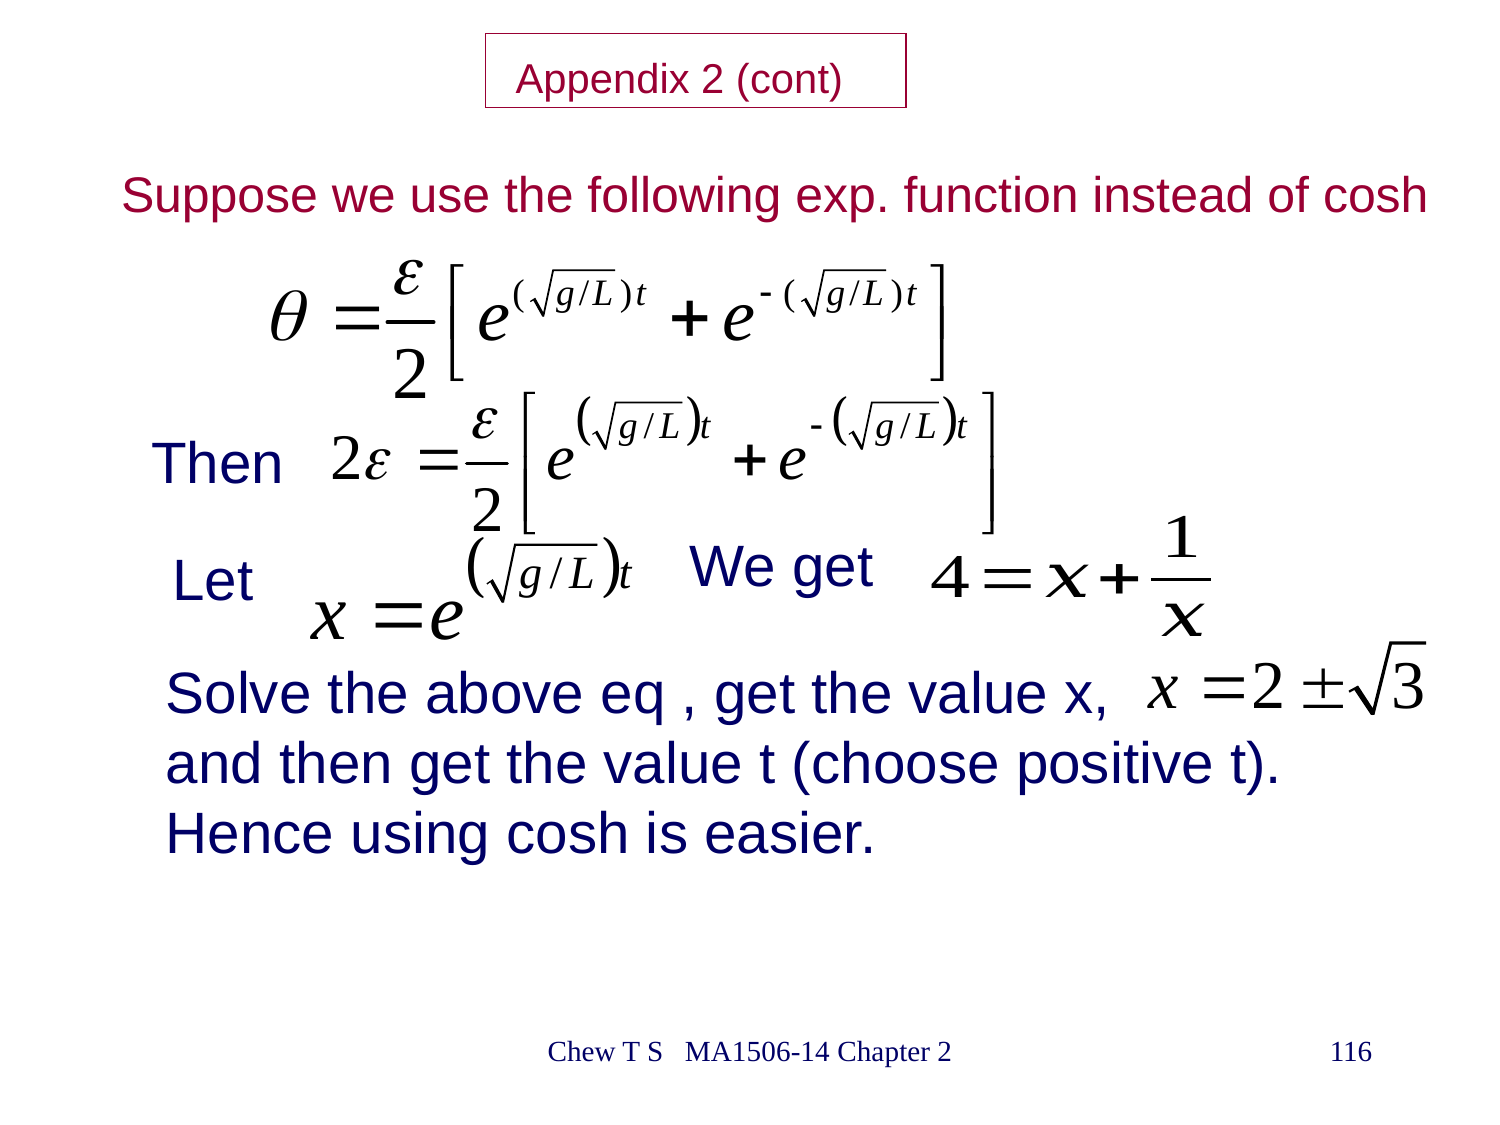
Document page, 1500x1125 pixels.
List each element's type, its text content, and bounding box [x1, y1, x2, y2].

text_box Solve the above eq , get the value x, and then get the value t (choose positive t). Hence using cosh is easier. [151, 647, 1424, 873]
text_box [1139, 633, 1434, 723]
text_box Let [157, 534, 295, 620]
text_box We get [674, 550, 905, 606]
text_box Appendix 2 (cont) [485, 33, 906, 108]
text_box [265, 231, 963, 406]
text_box Then [136, 417, 300, 503]
footer Chew T S MA1506-14 Chapter 2 [512, 1024, 988, 1101]
title Suppose we use the following exp. function instead of cosh [105, 136, 1471, 249]
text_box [300, 527, 644, 653]
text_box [324, 379, 1013, 542]
slide_number 116 [1074, 1024, 1388, 1101]
